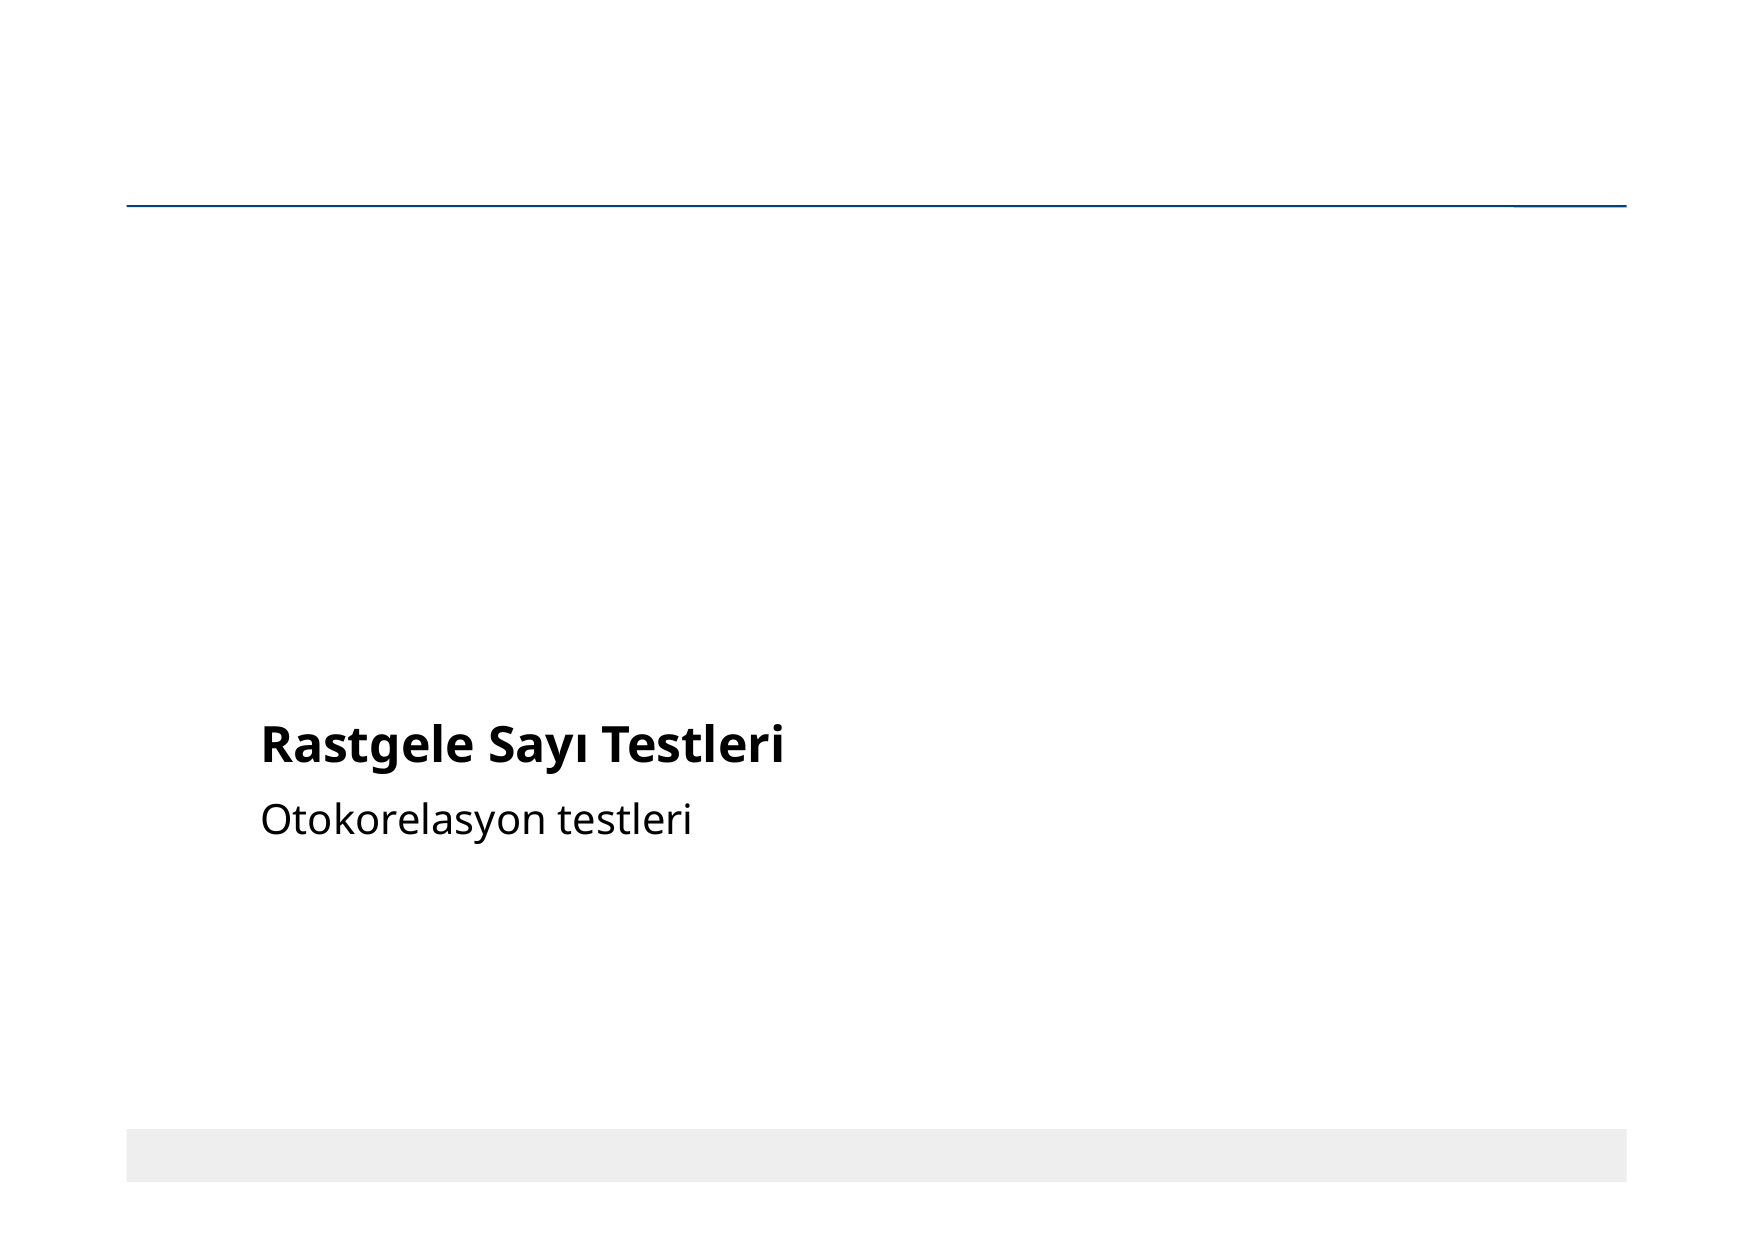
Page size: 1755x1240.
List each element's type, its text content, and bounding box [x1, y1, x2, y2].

text_box Rastgele Sayı Testleri Otokorelasyon testleri [258, 692, 1028, 843]
